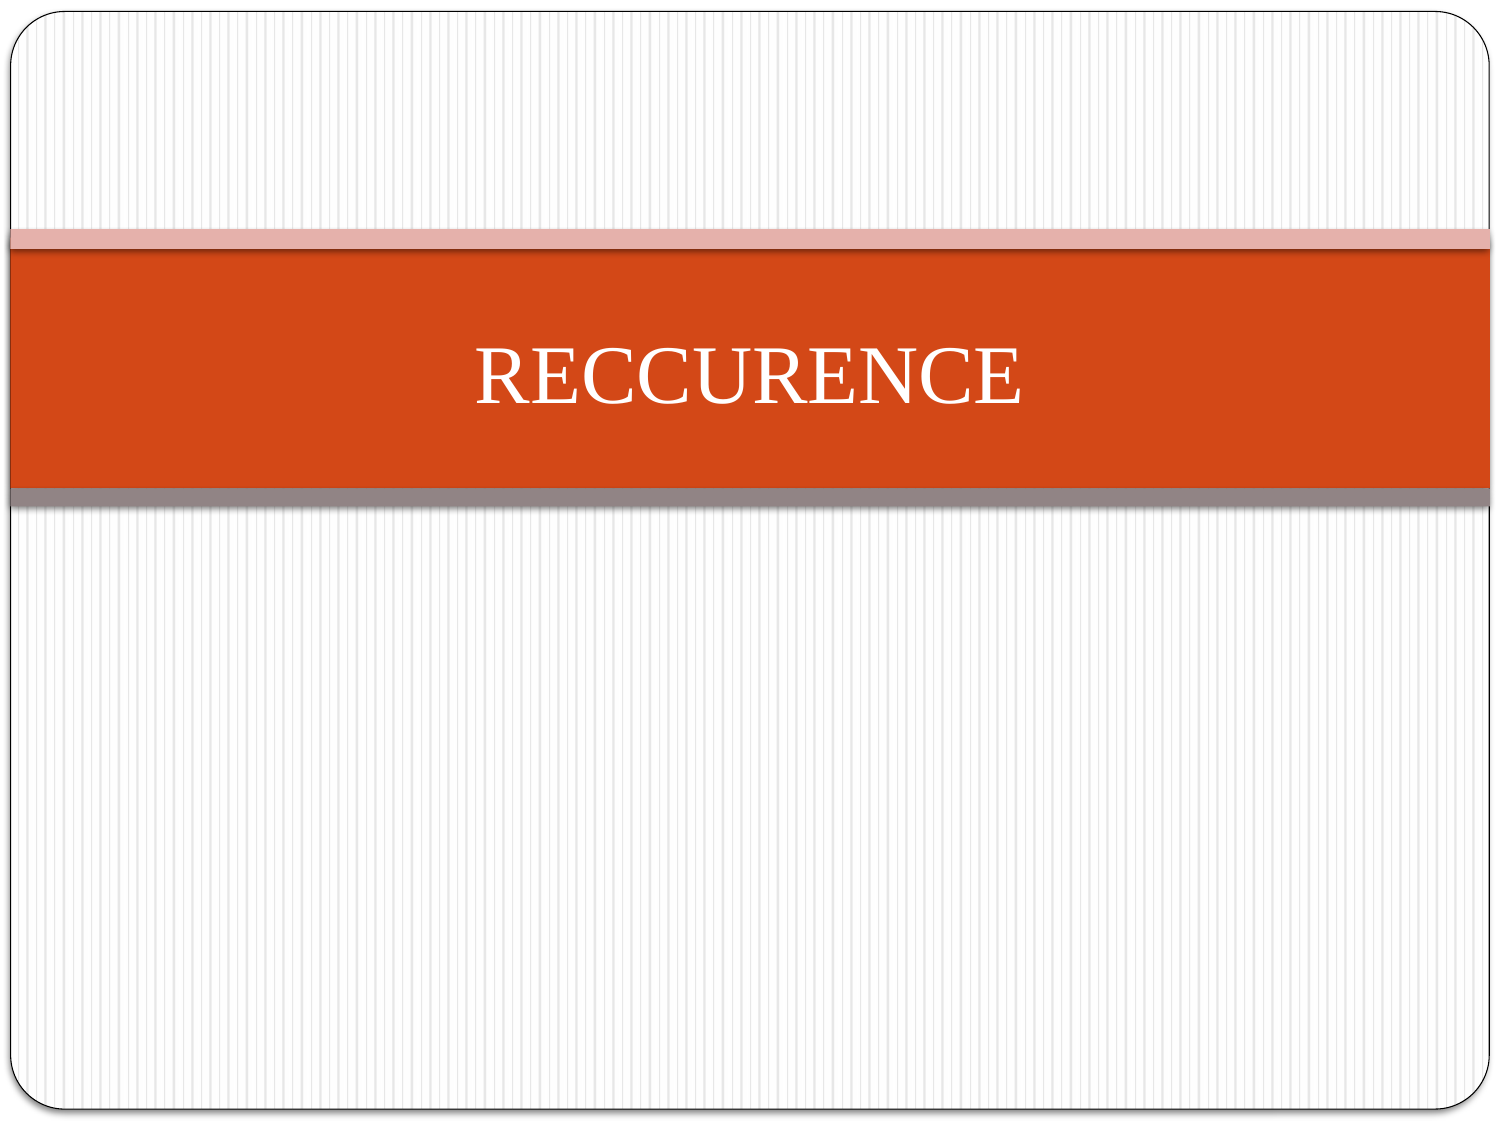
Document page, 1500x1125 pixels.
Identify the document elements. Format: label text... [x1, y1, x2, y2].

subtitle RECCURENCE [149, 312, 1351, 601]
